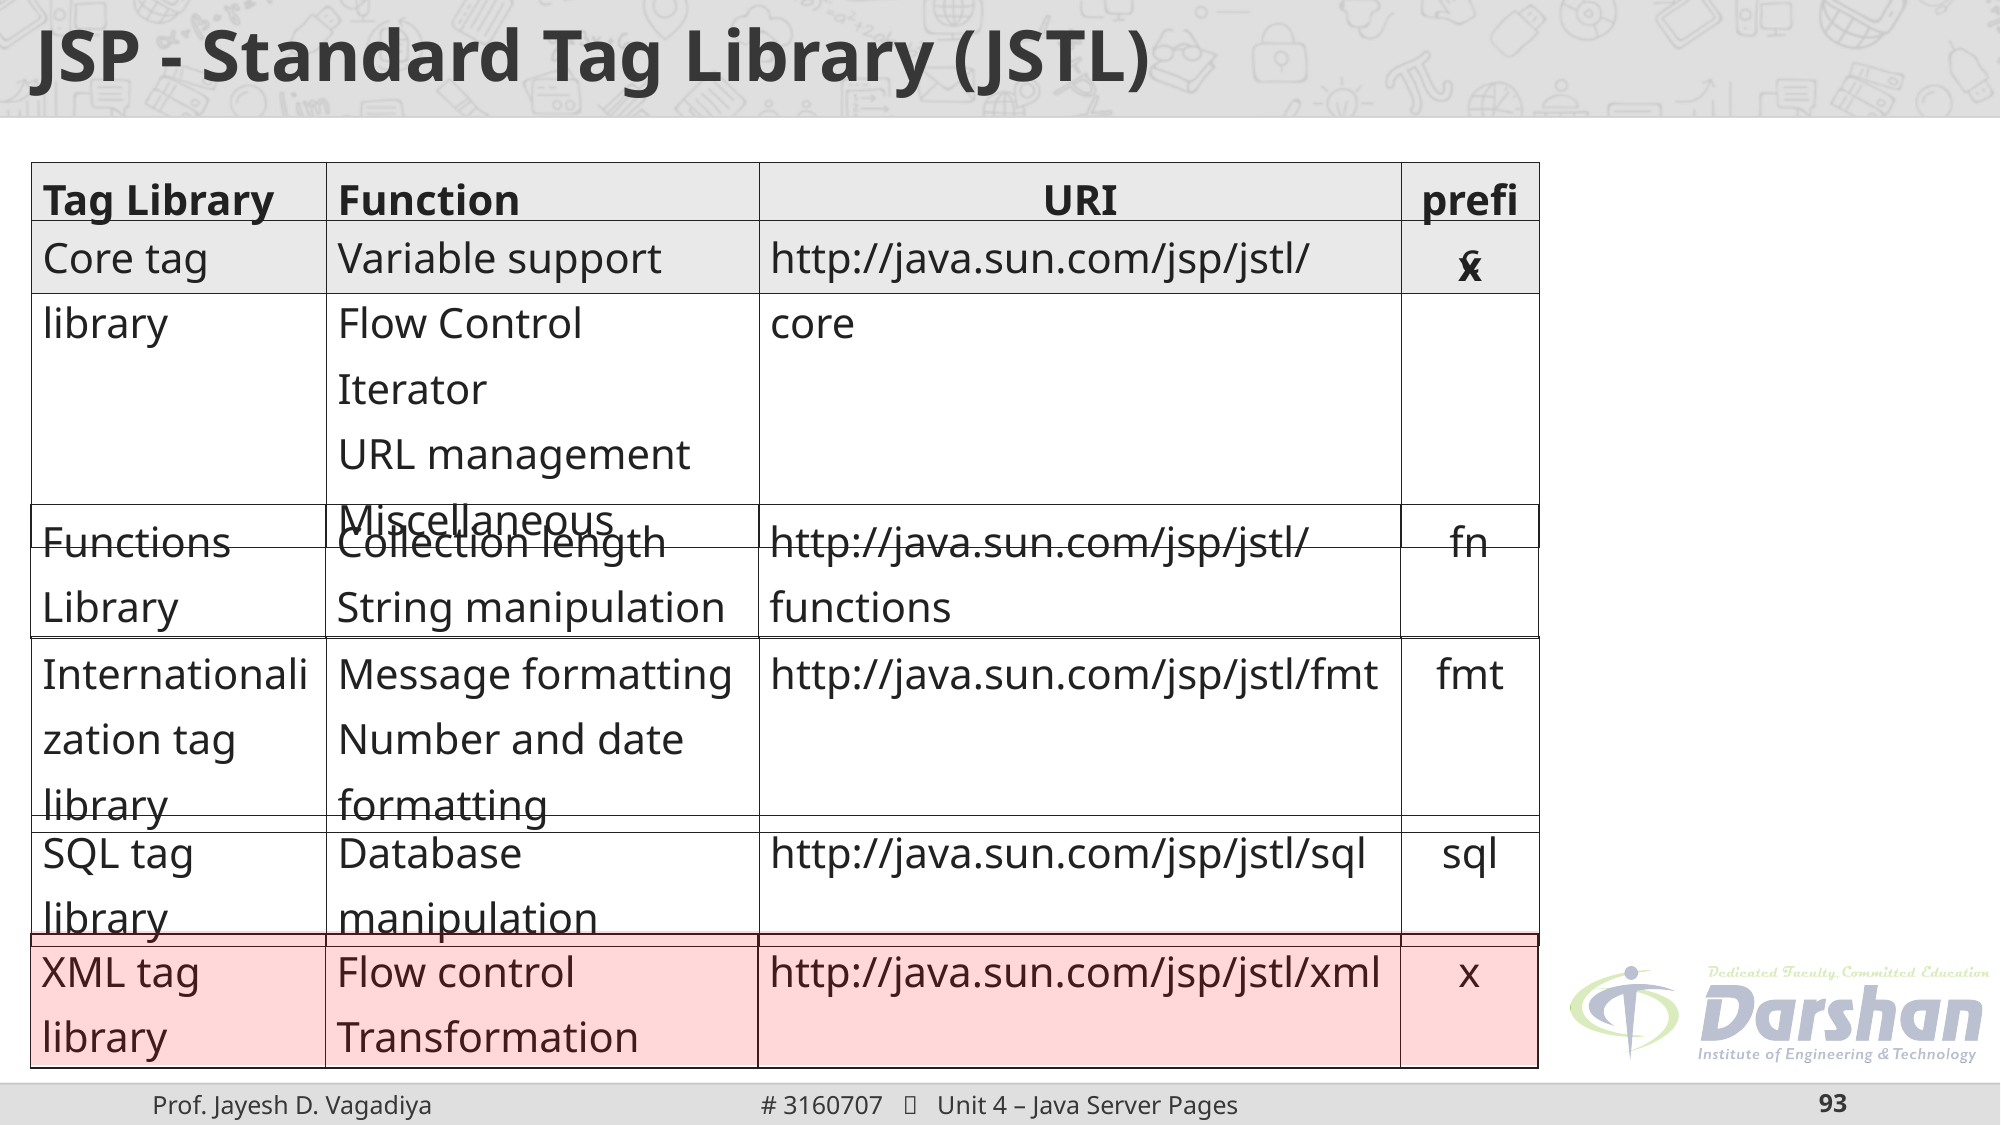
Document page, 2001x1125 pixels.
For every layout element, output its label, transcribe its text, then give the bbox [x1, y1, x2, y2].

table_header URI [760, 163, 1401, 220]
table_header SQL tag library [32, 816, 326, 930]
table_header Message formatting Number and date formatting [327, 639, 759, 815]
table_header Map containing header names to corresponding array of string values. [1570, 966, 1990, 1063]
table_header fn [1401, 505, 1538, 638]
table_header http://java.sun.com/jsp/jstl/functions [759, 505, 1400, 638]
table_header http://java.sun.com/jsp/jstl/sql [760, 816, 1401, 930]
table_header Function [327, 163, 759, 220]
title JSP - Standard Tag Library (JSTL) [0, 0, 2000, 117]
table_header sql [1402, 816, 1539, 930]
text_box [29, 930, 1539, 1066]
table_header Internationalization tag library [32, 639, 326, 815]
table_header c [1402, 221, 1539, 504]
table_header Database manipulation [327, 816, 759, 930]
table_header Core tag library [32, 221, 326, 504]
table_header fmt [1402, 639, 1539, 815]
table_header Variable support Flow Control Iterator URL management Miscellaneous [327, 221, 759, 504]
table_header Tag Library [32, 163, 326, 220]
table_header Functions Library [31, 505, 325, 638]
table_header prefix [1402, 163, 1539, 220]
table_header http://java.sun.com/jsp/jstl/core [760, 221, 1401, 504]
table_header http://java.sun.com/jsp/jstl/fmt [760, 639, 1401, 815]
table_header Collection length String manipulation [326, 505, 758, 638]
